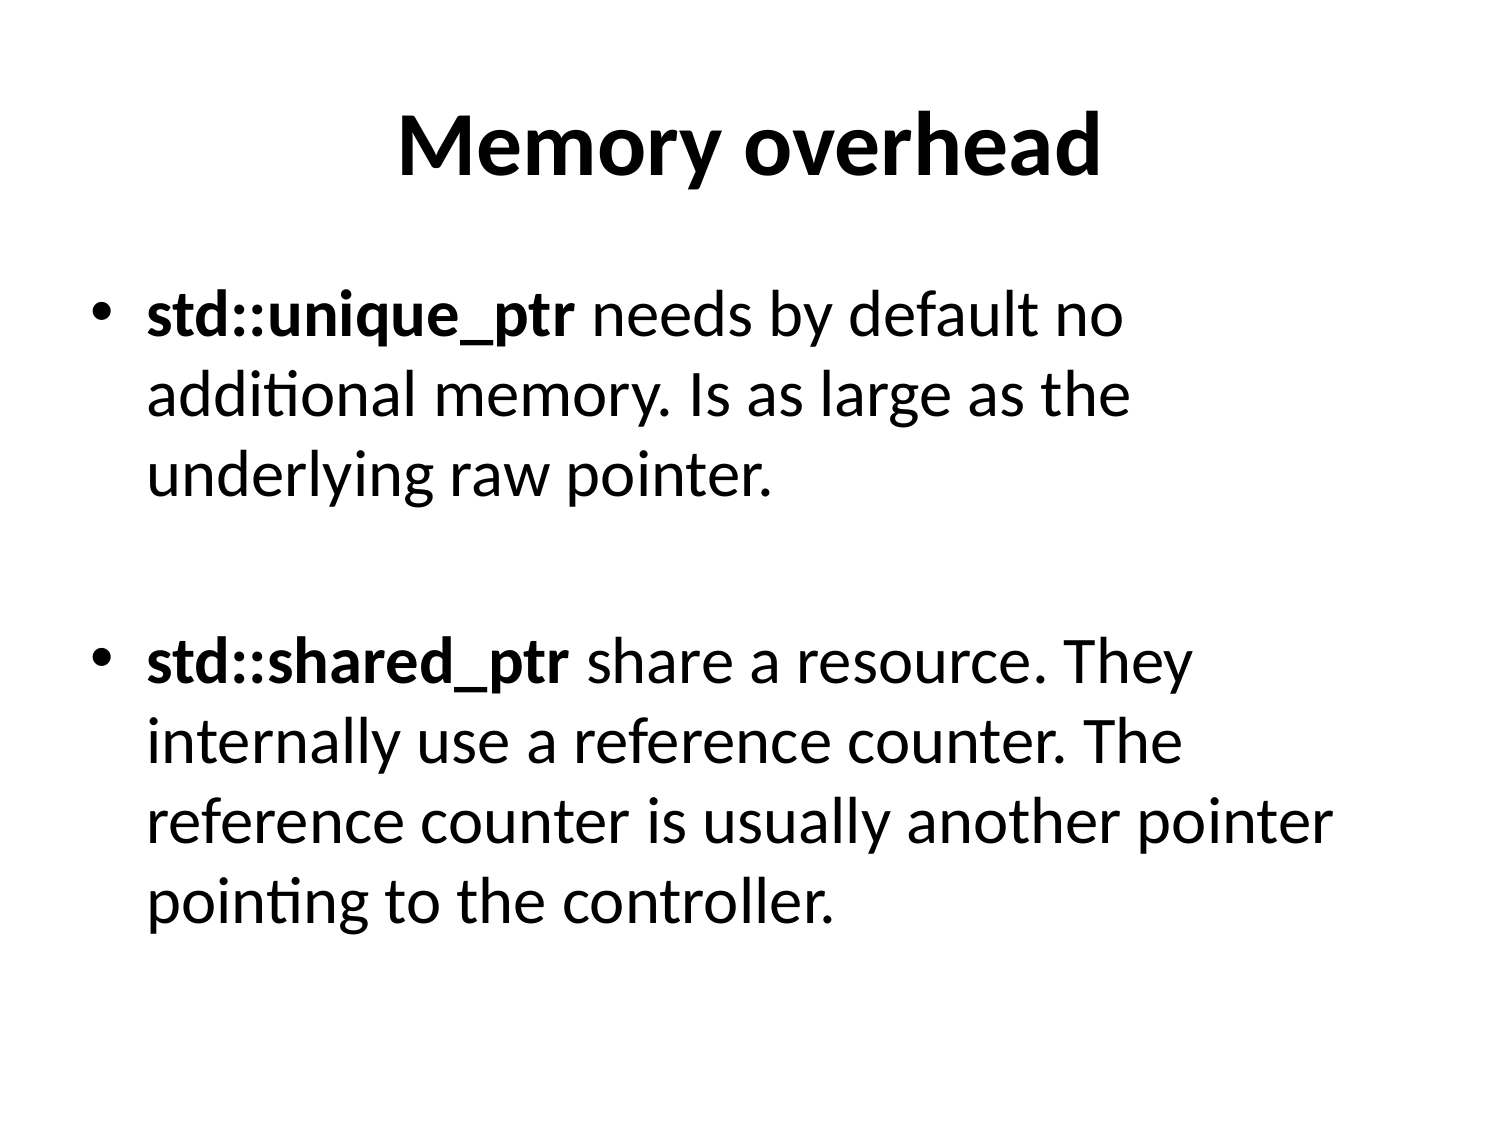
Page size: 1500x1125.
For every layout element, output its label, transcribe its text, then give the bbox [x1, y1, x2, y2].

title Memory overhead [75, 45, 1425, 233]
list std::unique_ptr needs by default no additional memory. Is as large as the underlying raw pointer. std::shared_ptr share a resource. They internally use a reference counter. The reference counter is usually another pointer pointing to the controller. [75, 262, 1425, 1005]
